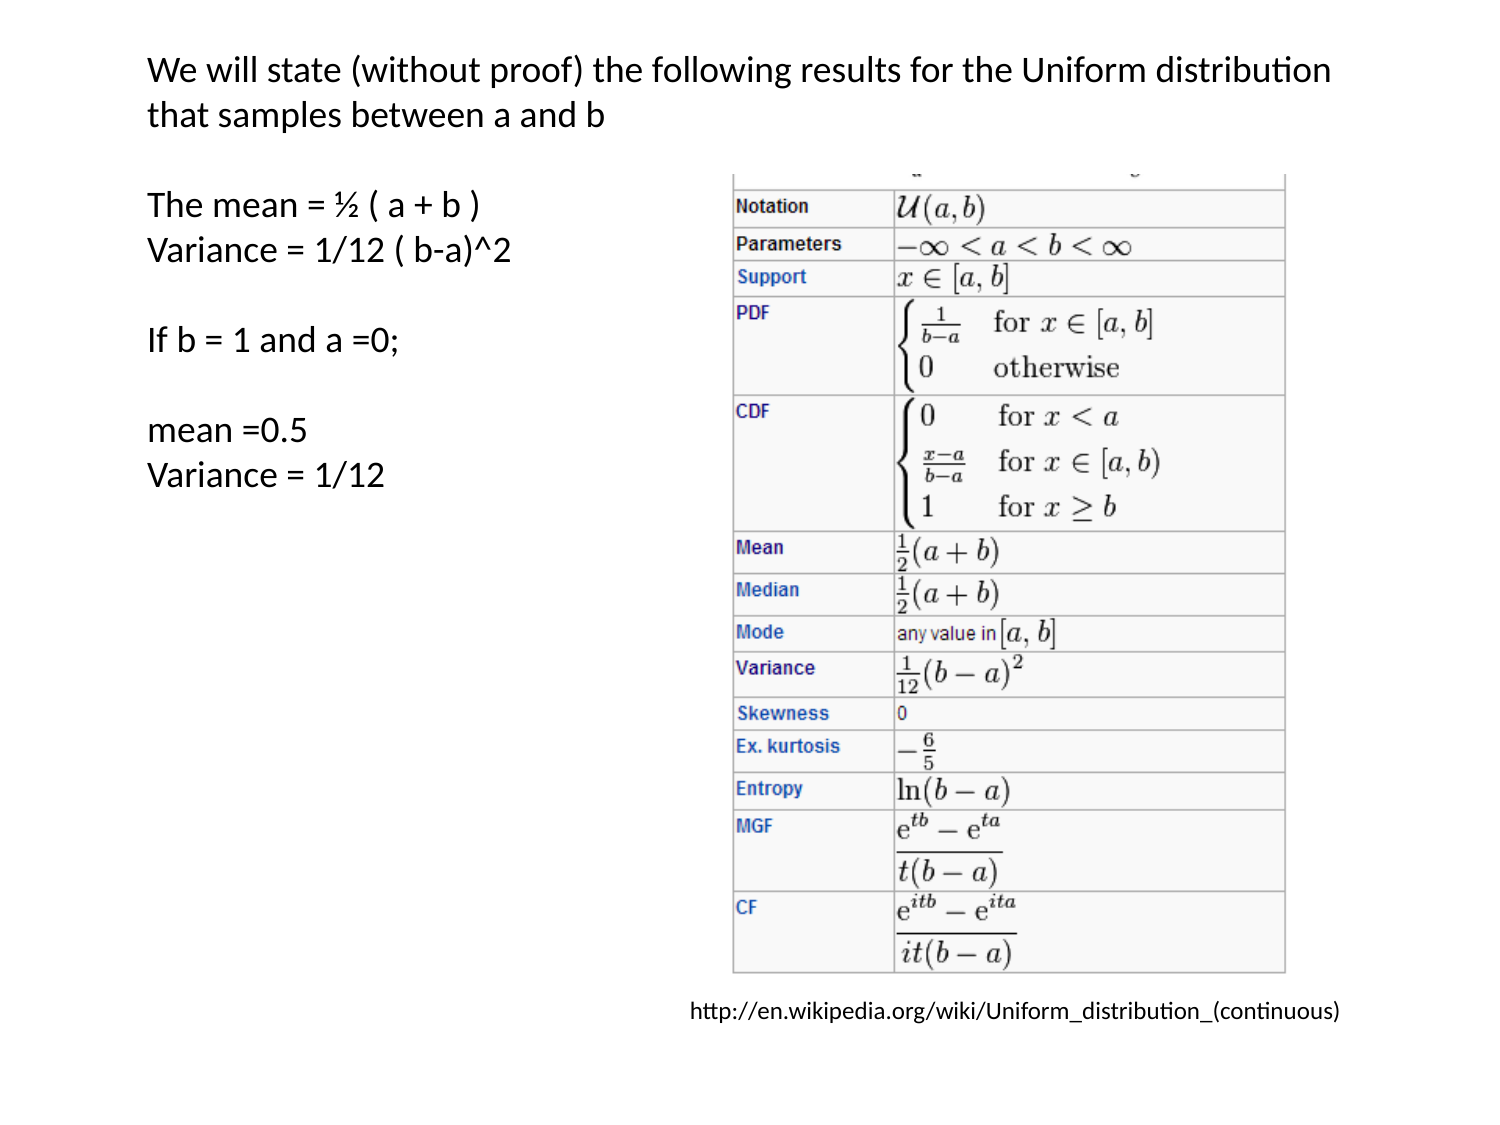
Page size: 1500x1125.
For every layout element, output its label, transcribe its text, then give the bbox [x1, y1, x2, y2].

text_box http://en.wikipedia.org/wiki/Uniform_distribution_(continuous) [675, 987, 1500, 1033]
picture [724, 174, 1294, 980]
text_box We will state (without proof) the following results for the Uniform distribution that samples between a and b The mean = ½ ( a + b ) Variance = 1/12 ( b-a)^2 If b = 1 and a =0; mean =0.5 Variance = 1/12 [132, 37, 1349, 503]
